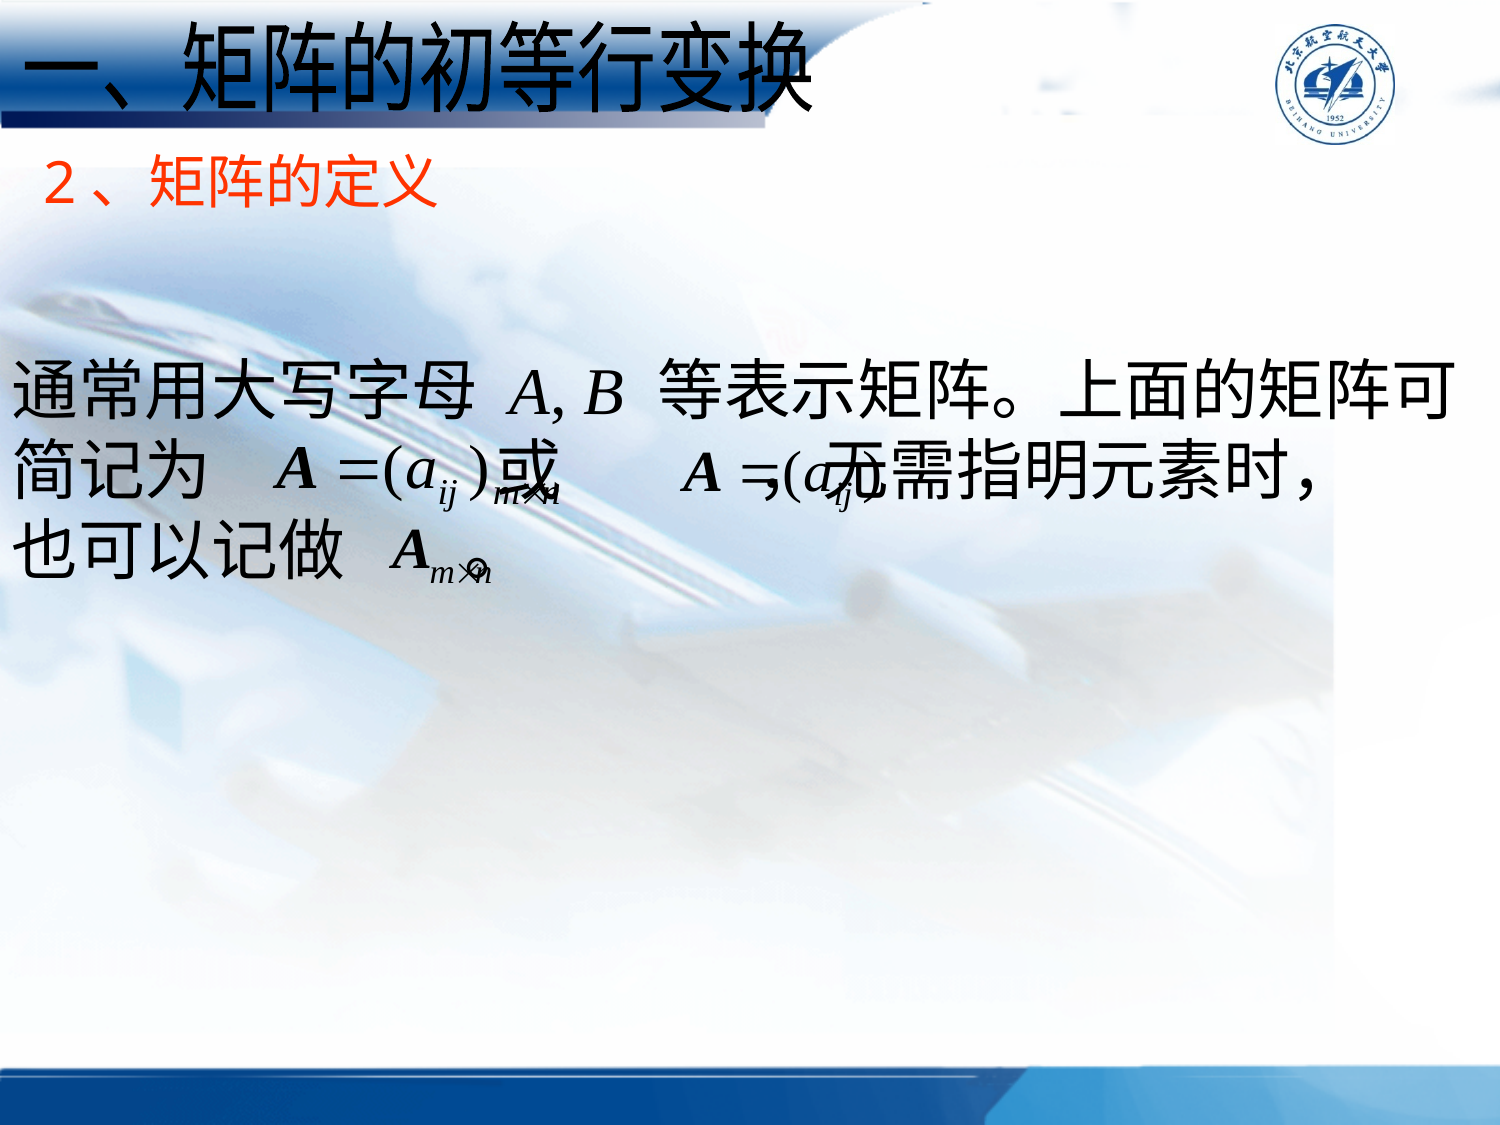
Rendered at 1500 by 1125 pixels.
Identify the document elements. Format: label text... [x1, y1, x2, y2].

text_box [28, 324, 1442, 599]
picture [0, 0, 1500, 1125]
text_box 2、矩阵的定义 [28, 137, 879, 223]
